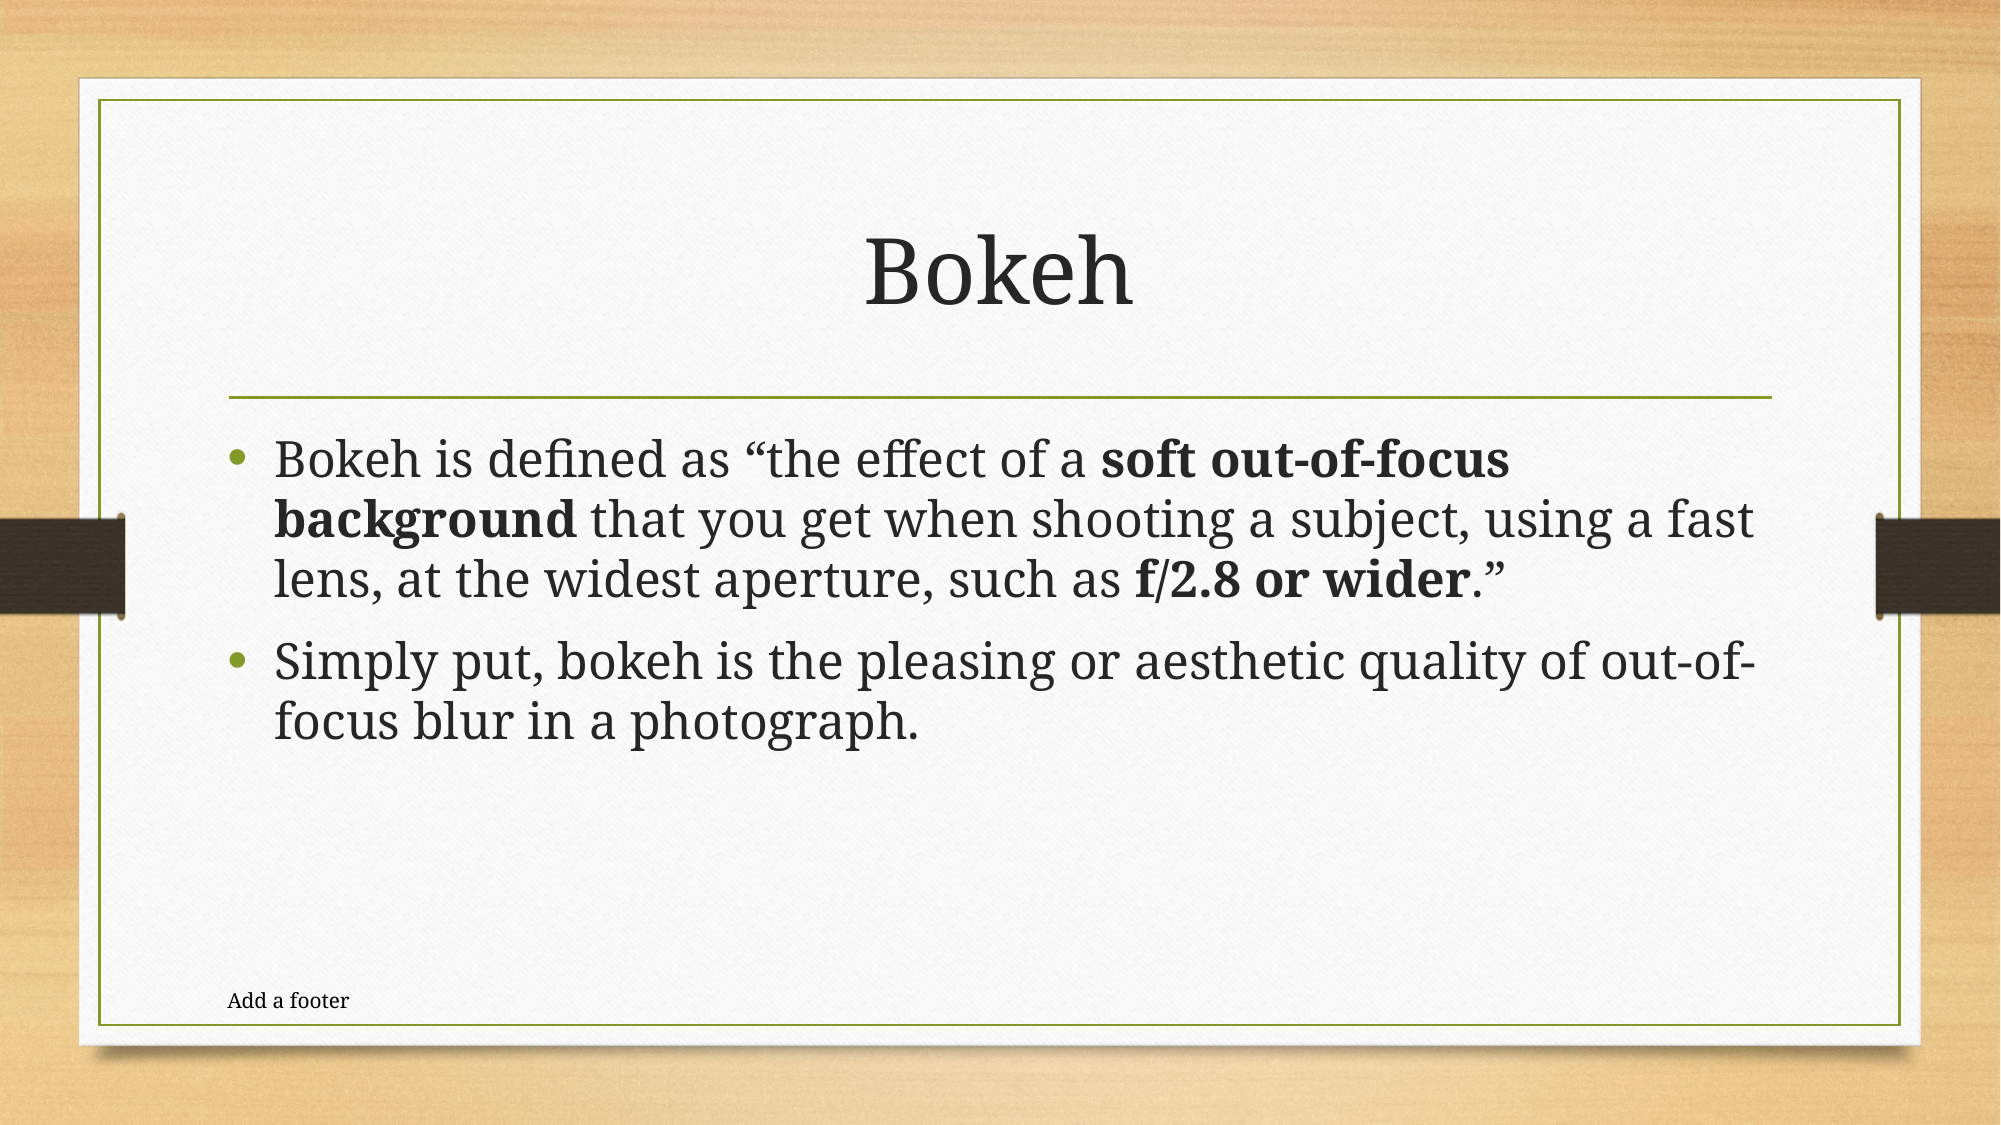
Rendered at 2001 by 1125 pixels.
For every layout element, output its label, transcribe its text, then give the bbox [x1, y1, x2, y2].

list Bokeh is defined as “the effect of a soft out-of-focus background that you get when shooting a subject, using a fast lens, at the widest aperture, such as f/2.8 or wider.” Simply put, bokeh is the pleasing or aesthetic quality of out-of-focus blur in a photograph. [212, 419, 1788, 964]
title Bokeh [212, 161, 1788, 375]
footer Add a footer [212, 979, 1411, 1025]
picture [0, 0, 2001, 1125]
